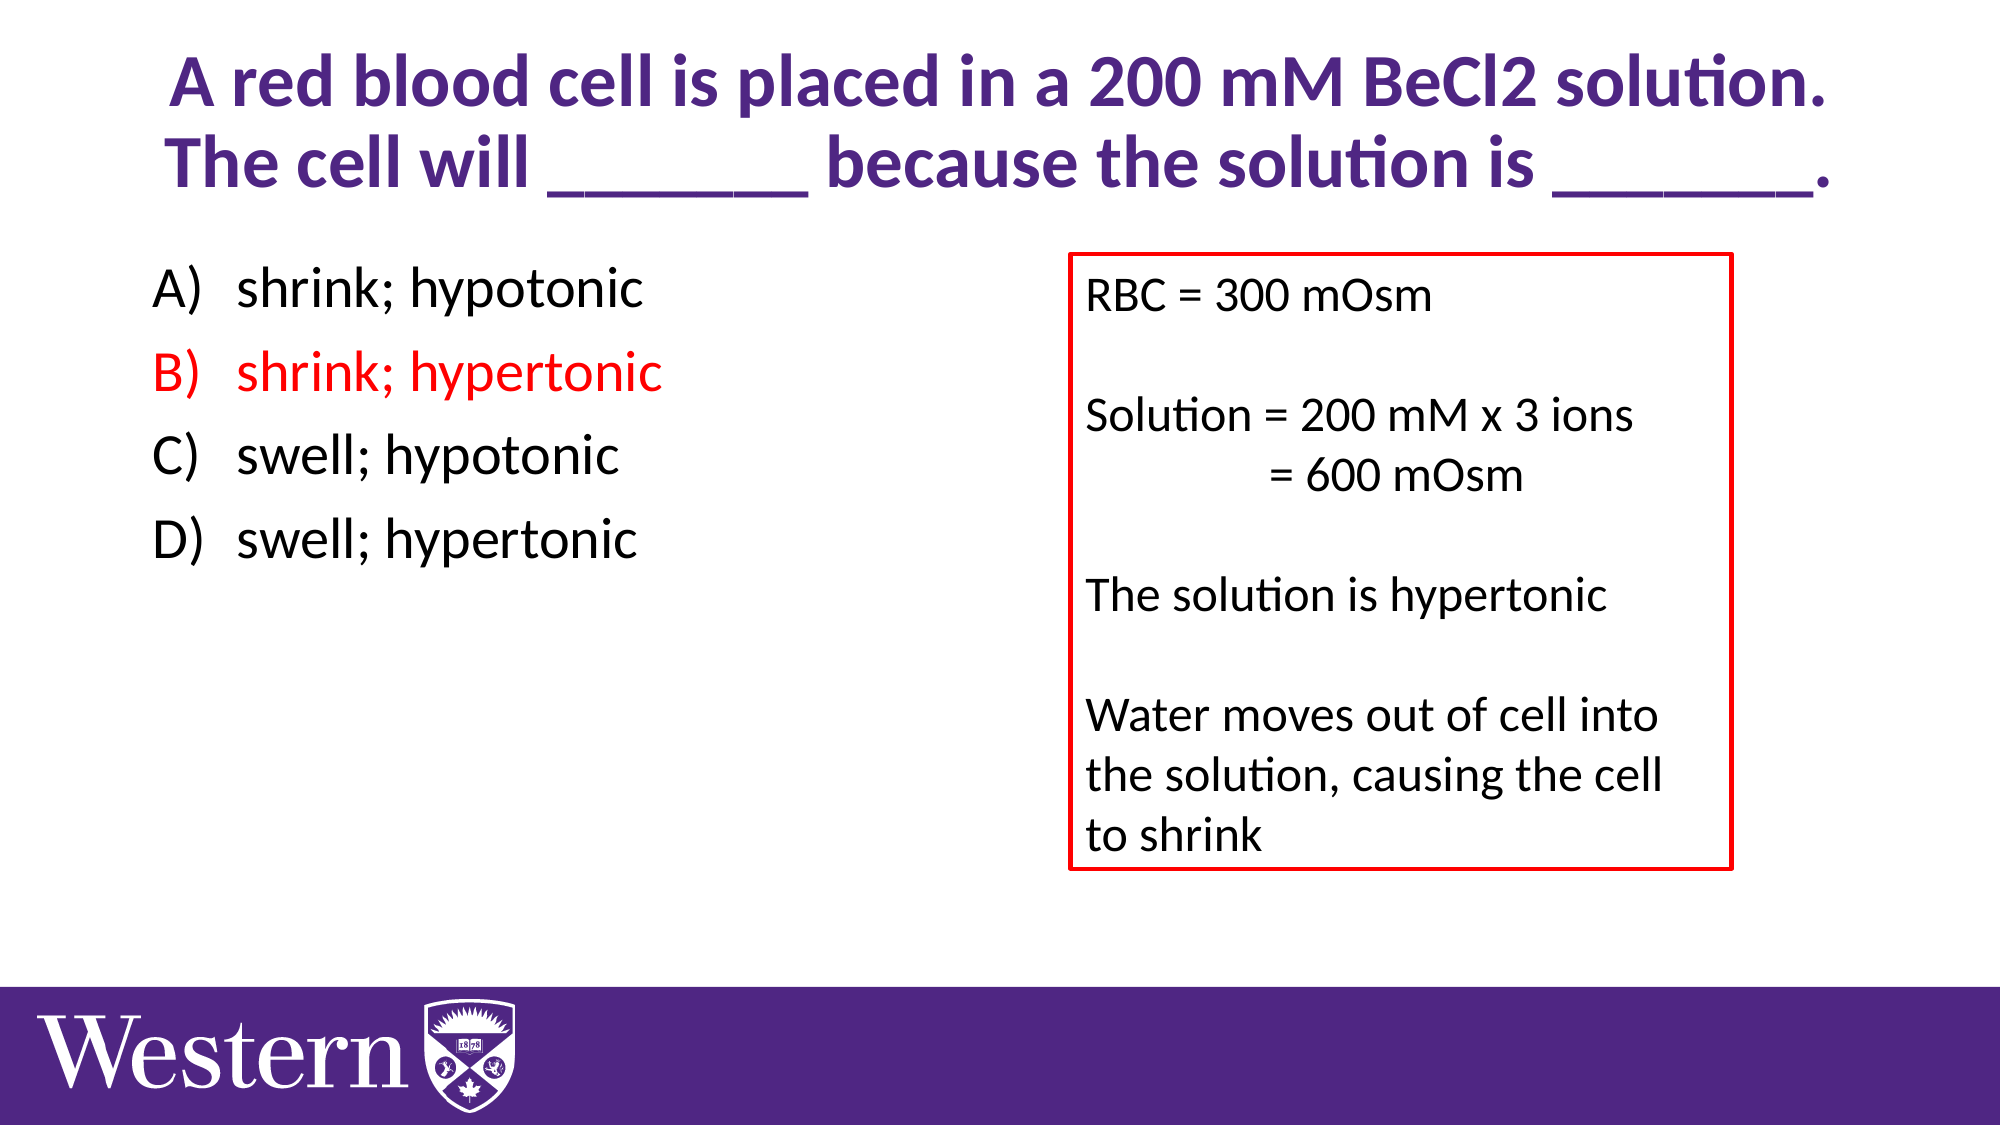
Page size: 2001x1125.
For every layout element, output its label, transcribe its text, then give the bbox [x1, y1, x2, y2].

text_box RBC = 300 mOsm Solution = 200 mM x 3 ions = 600 mOsm The solution is hypertonic Water moves out of cell into the solution, causing the cell to shrink [1070, 253, 1732, 869]
title A red blood cell is placed in a 200 mM BeCl2 solution. The cell will _______ because the solution is _______. [137, 32, 1863, 213]
text_box [0, 986, 2000, 1125]
picture [37, 999, 515, 1113]
list shrink; hypotonic shrink; hypertonic swell; hypotonic swell; hypertonic [137, 249, 1863, 975]
